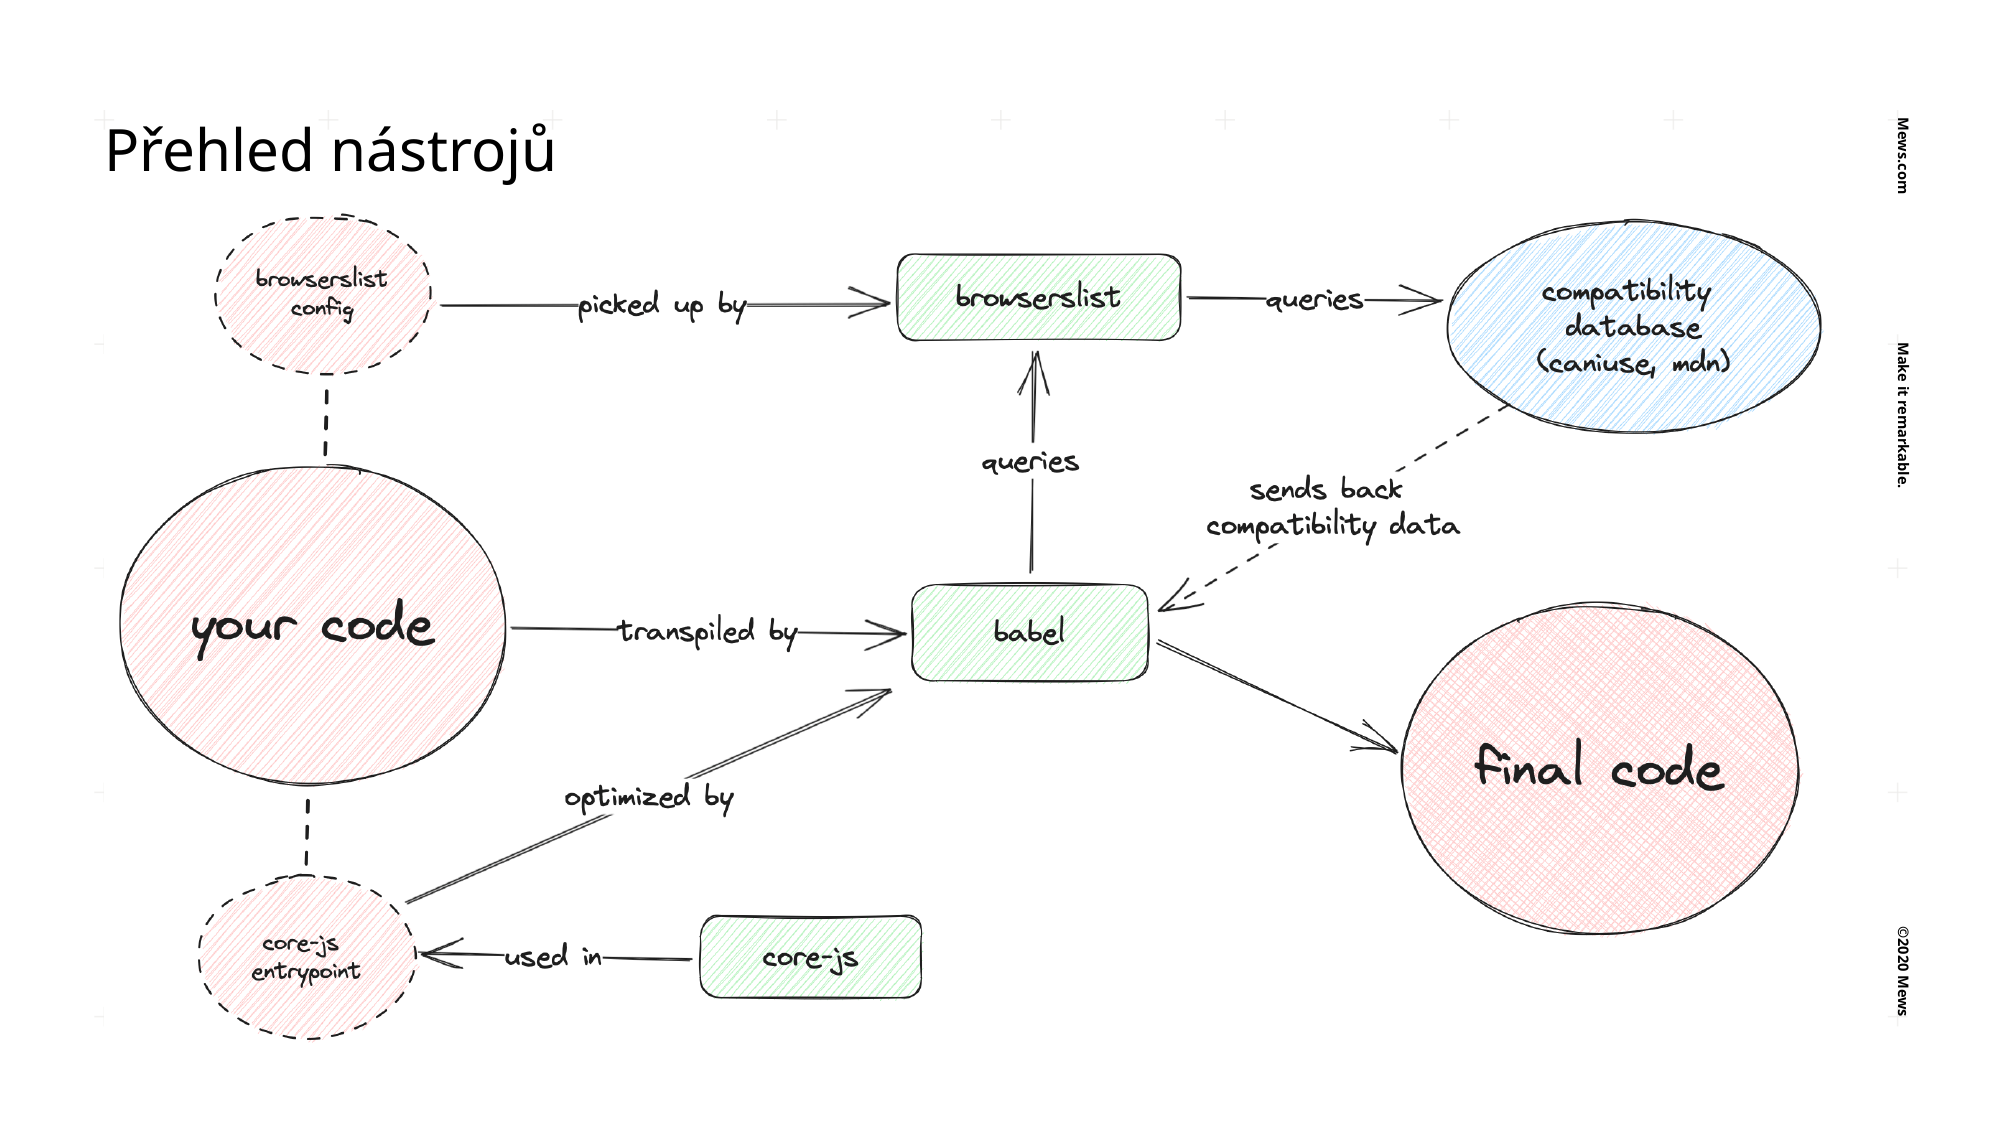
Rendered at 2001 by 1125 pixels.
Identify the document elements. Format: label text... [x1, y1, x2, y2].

picture [104, 200, 1834, 1052]
title Přehled nástrojů [104, 121, 1228, 200]
